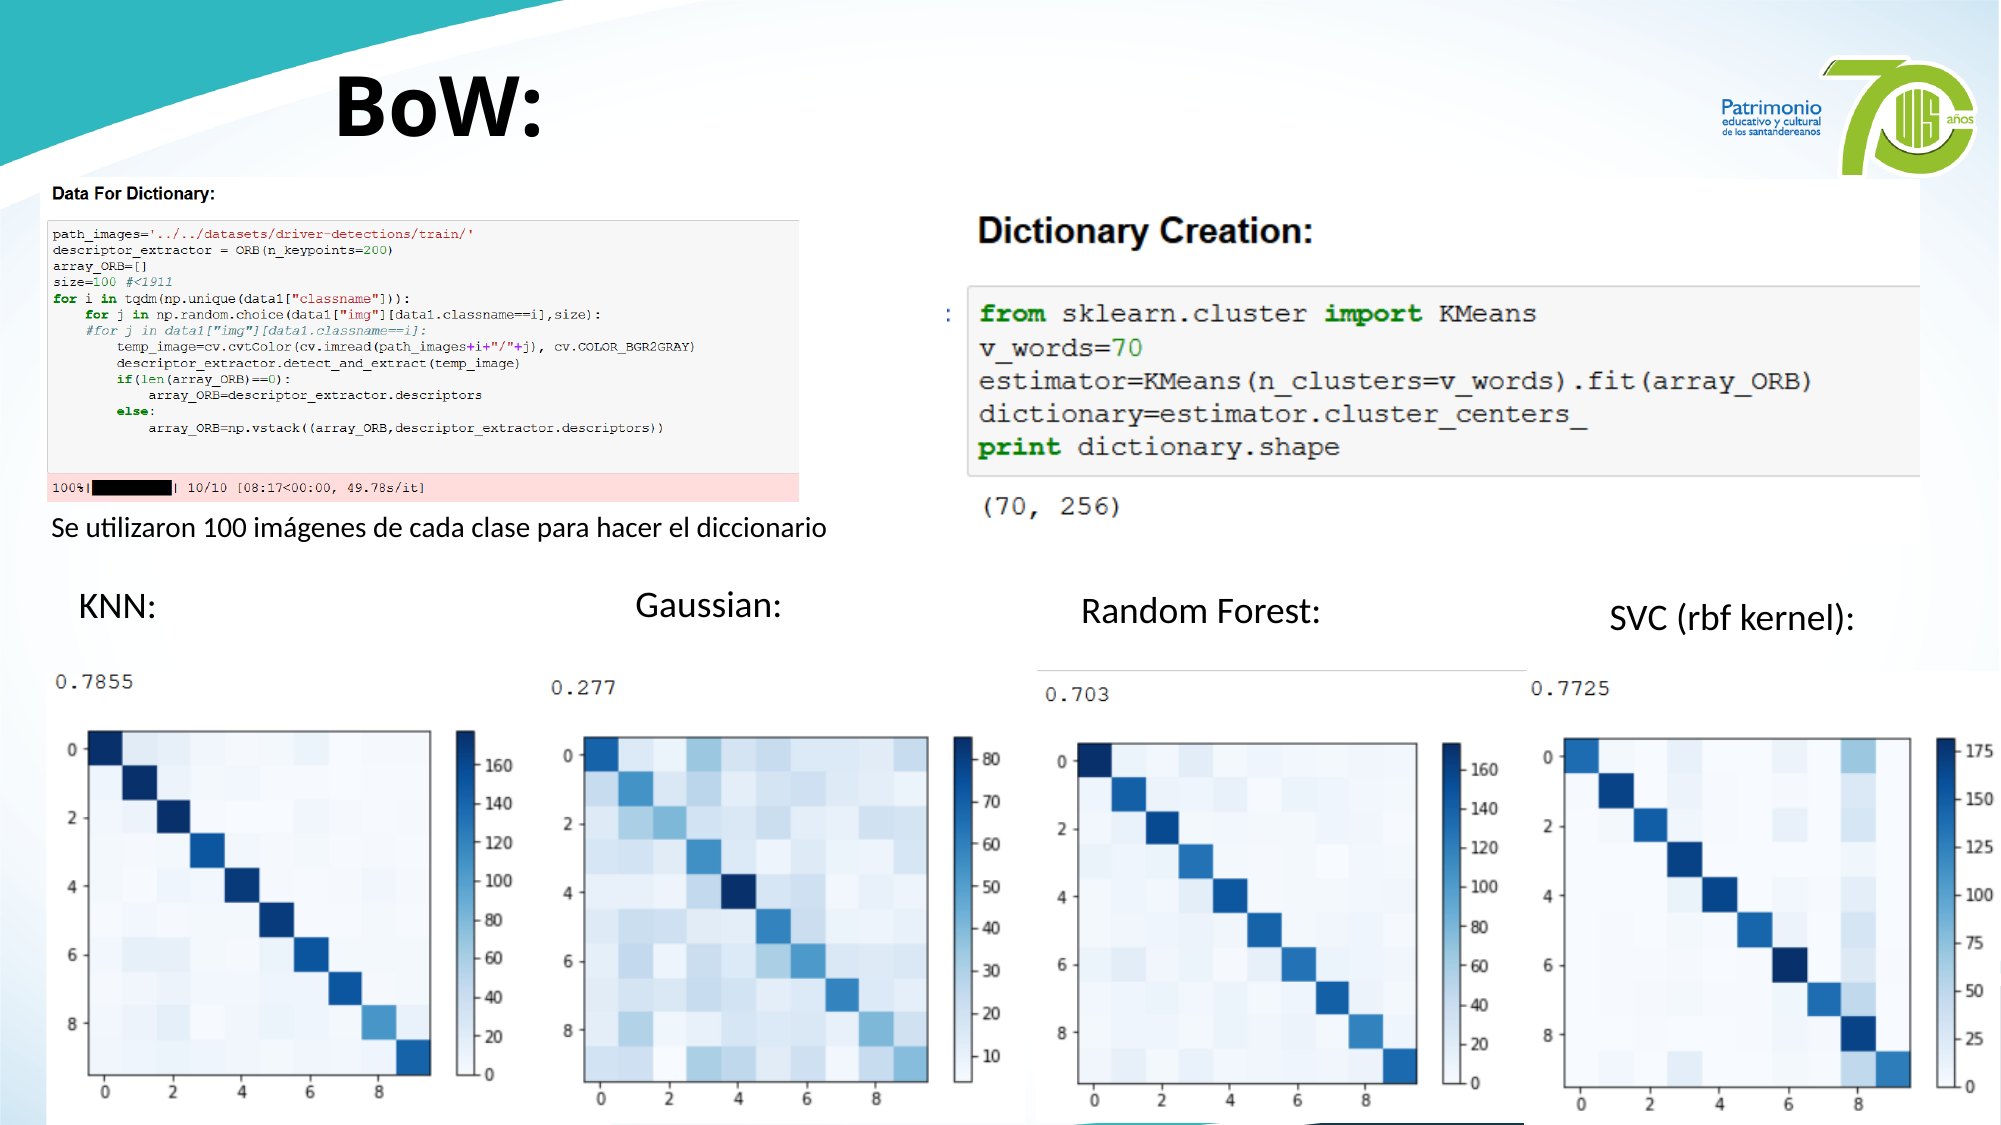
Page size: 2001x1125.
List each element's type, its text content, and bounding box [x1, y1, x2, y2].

text_box Random Forest: [1066, 579, 1337, 639]
text_box SVC (rbf kernel): [1594, 585, 1871, 646]
title BoW: [317, 45, 859, 178]
text_box Se utilizaron 100 imágenes de cada clase para hacer el diccionario [36, 501, 845, 551]
text_box Gaussian: [620, 572, 798, 633]
text_box KNN: [64, 573, 181, 633]
picture [0, 0, 2001, 1125]
